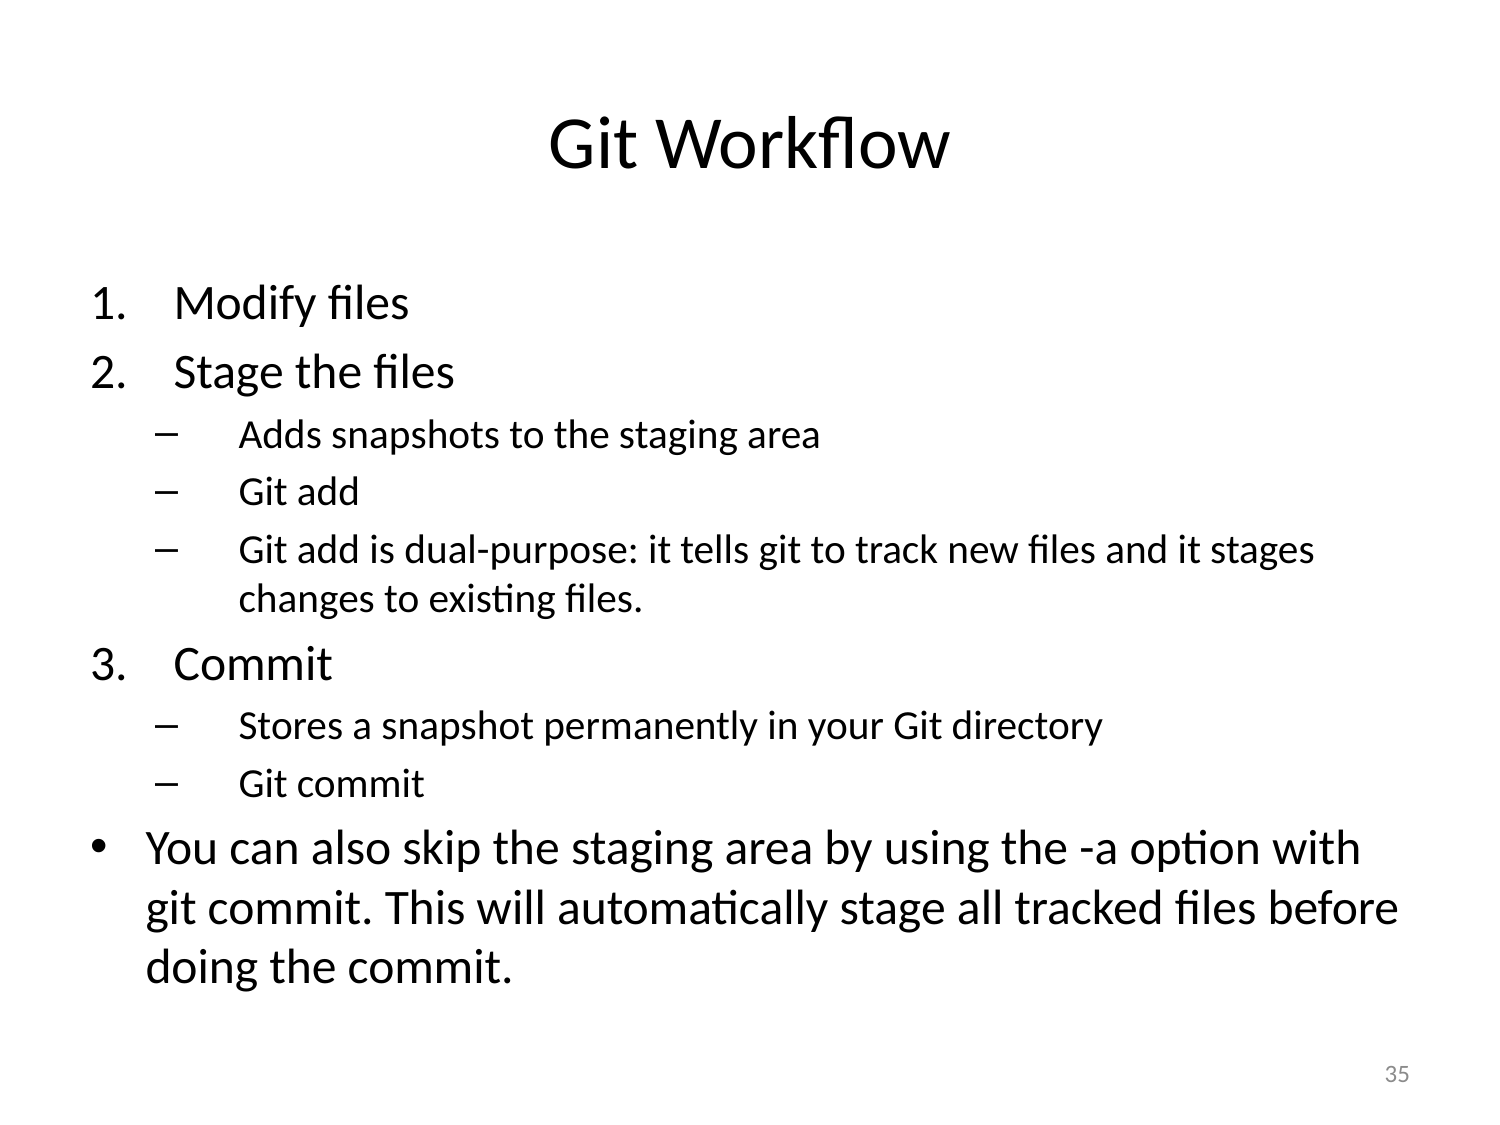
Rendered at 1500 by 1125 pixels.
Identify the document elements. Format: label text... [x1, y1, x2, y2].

title Git Workflow [75, 45, 1425, 233]
slide_number 35 [1074, 1042, 1425, 1103]
list Modify files Stage the files Adds snapshots to the staging area Git add Git add is dual-purpose: it tells git to track new files and it stages changes to existing files. Commit Stores a snapshot permanently in your Git directory Git commit You can also skip the staging area by using the -a option with git commit. This will automatically stage all tracked files before doing the commit. [75, 262, 1425, 1005]
